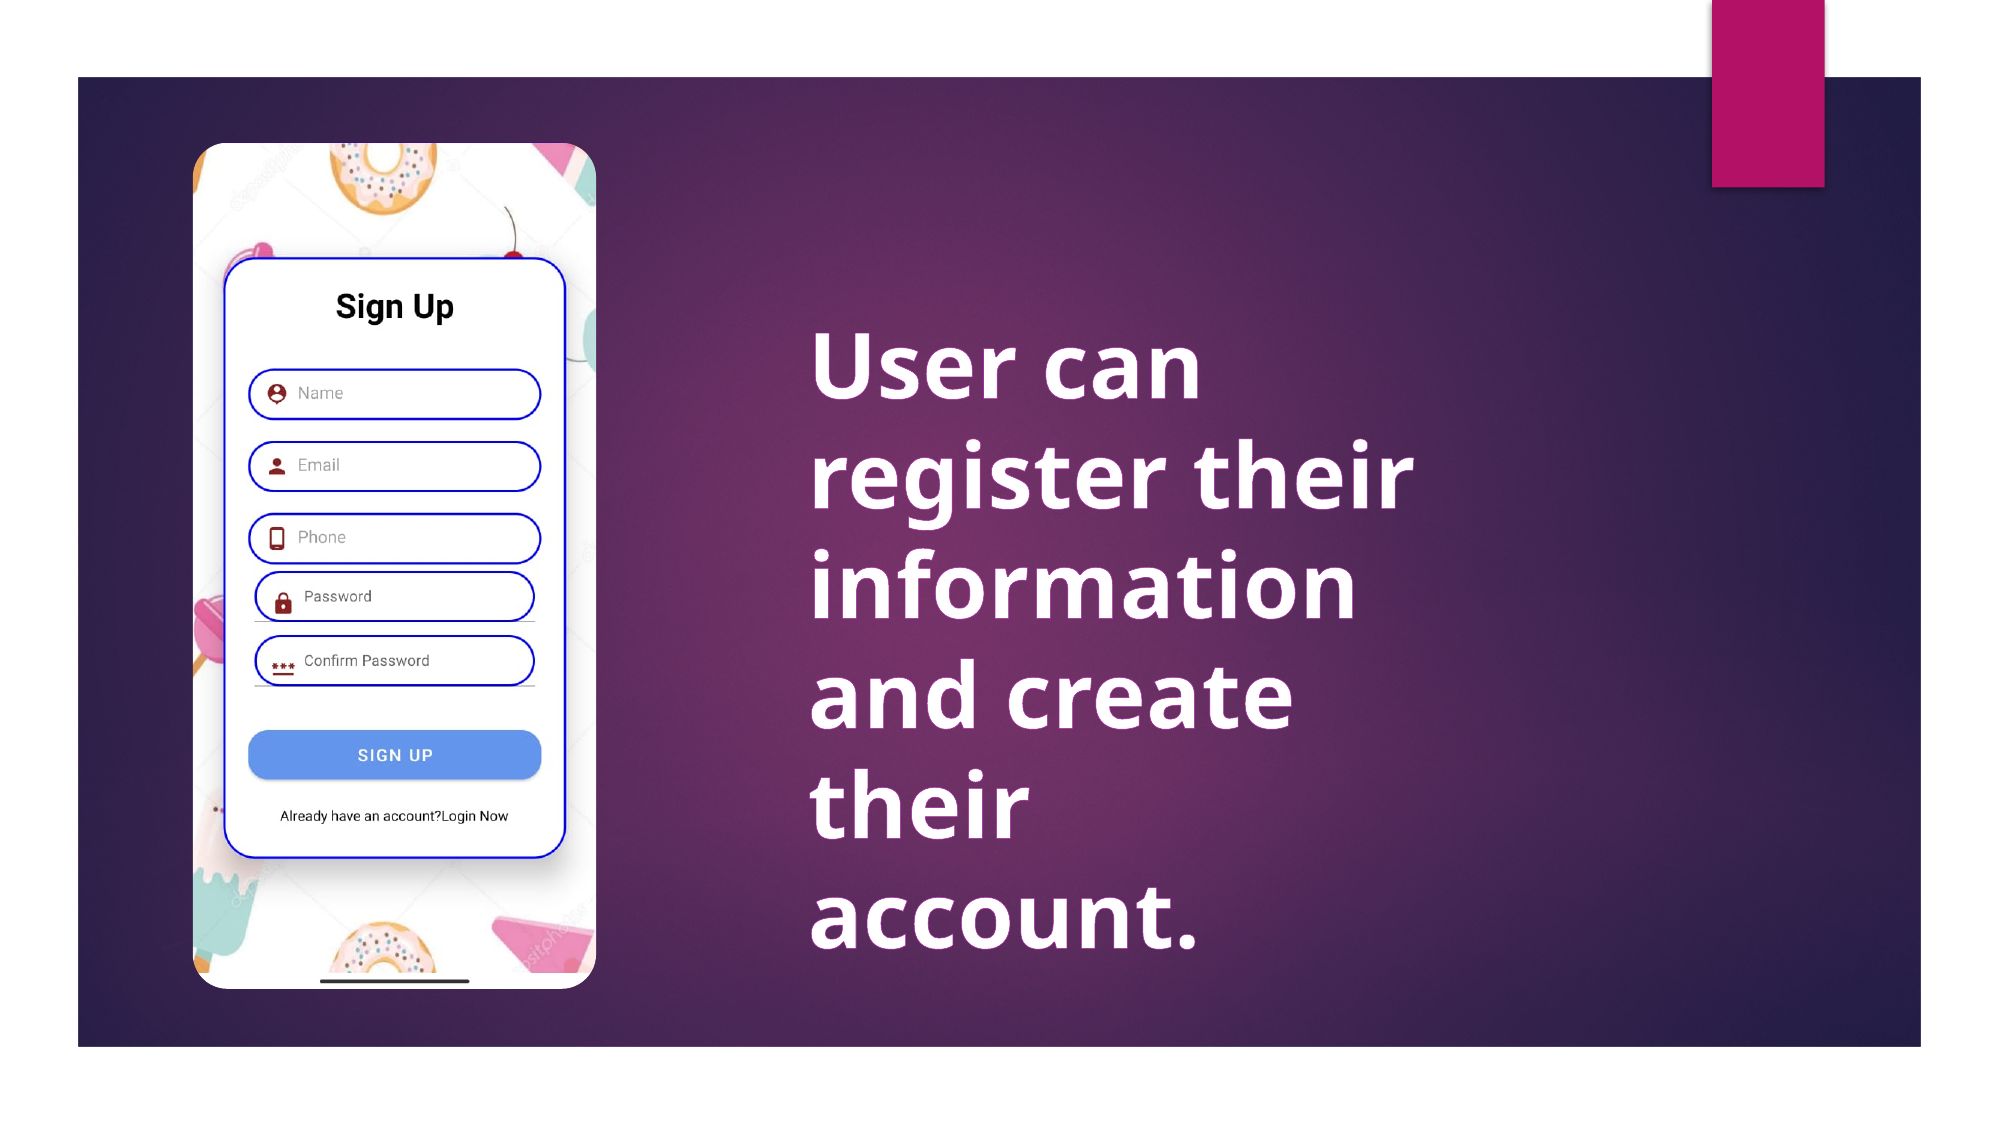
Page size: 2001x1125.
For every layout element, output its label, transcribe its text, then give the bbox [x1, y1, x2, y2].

text_box User can register their information and create their account. [792, 299, 1457, 974]
picture [192, 142, 597, 990]
